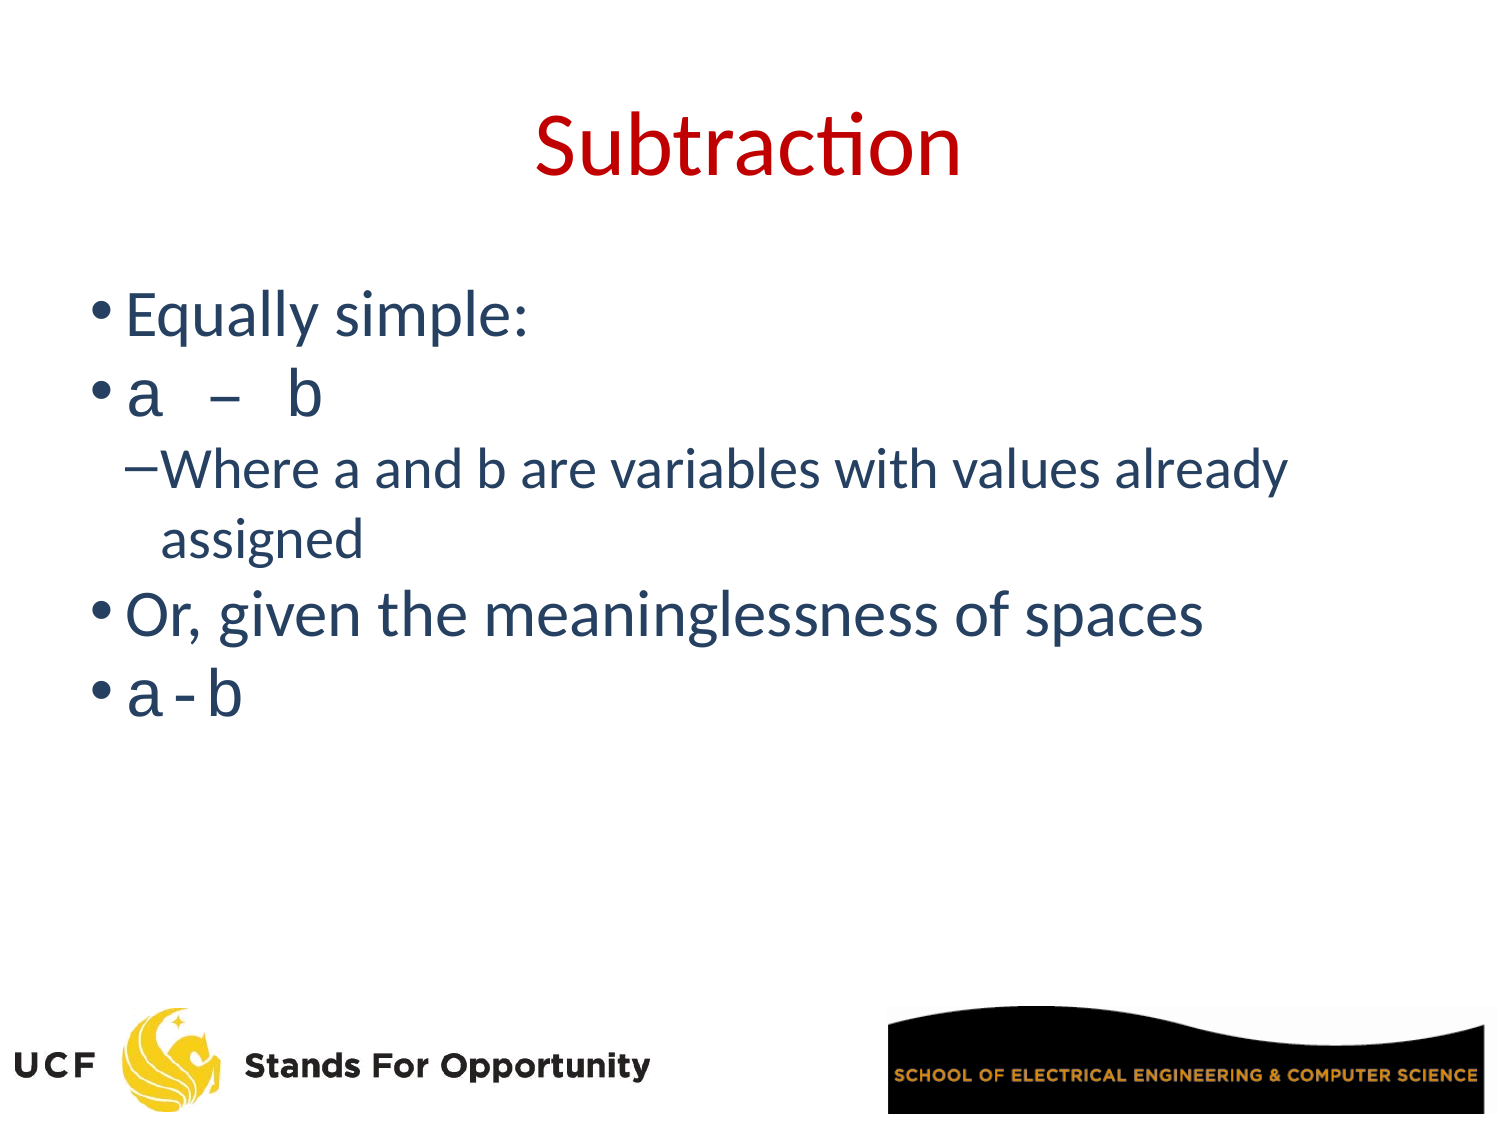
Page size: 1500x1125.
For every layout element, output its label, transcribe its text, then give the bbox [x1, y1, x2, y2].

picture [887, 1006, 1497, 1114]
text_box Equally simple: a – b Where a and b are variables with values already assigned Or, given the meaninglessness of spaces a-b [74, 262, 1425, 1005]
text_box Subtraction [74, 45, 1425, 233]
picture [15, 1008, 650, 1112]
